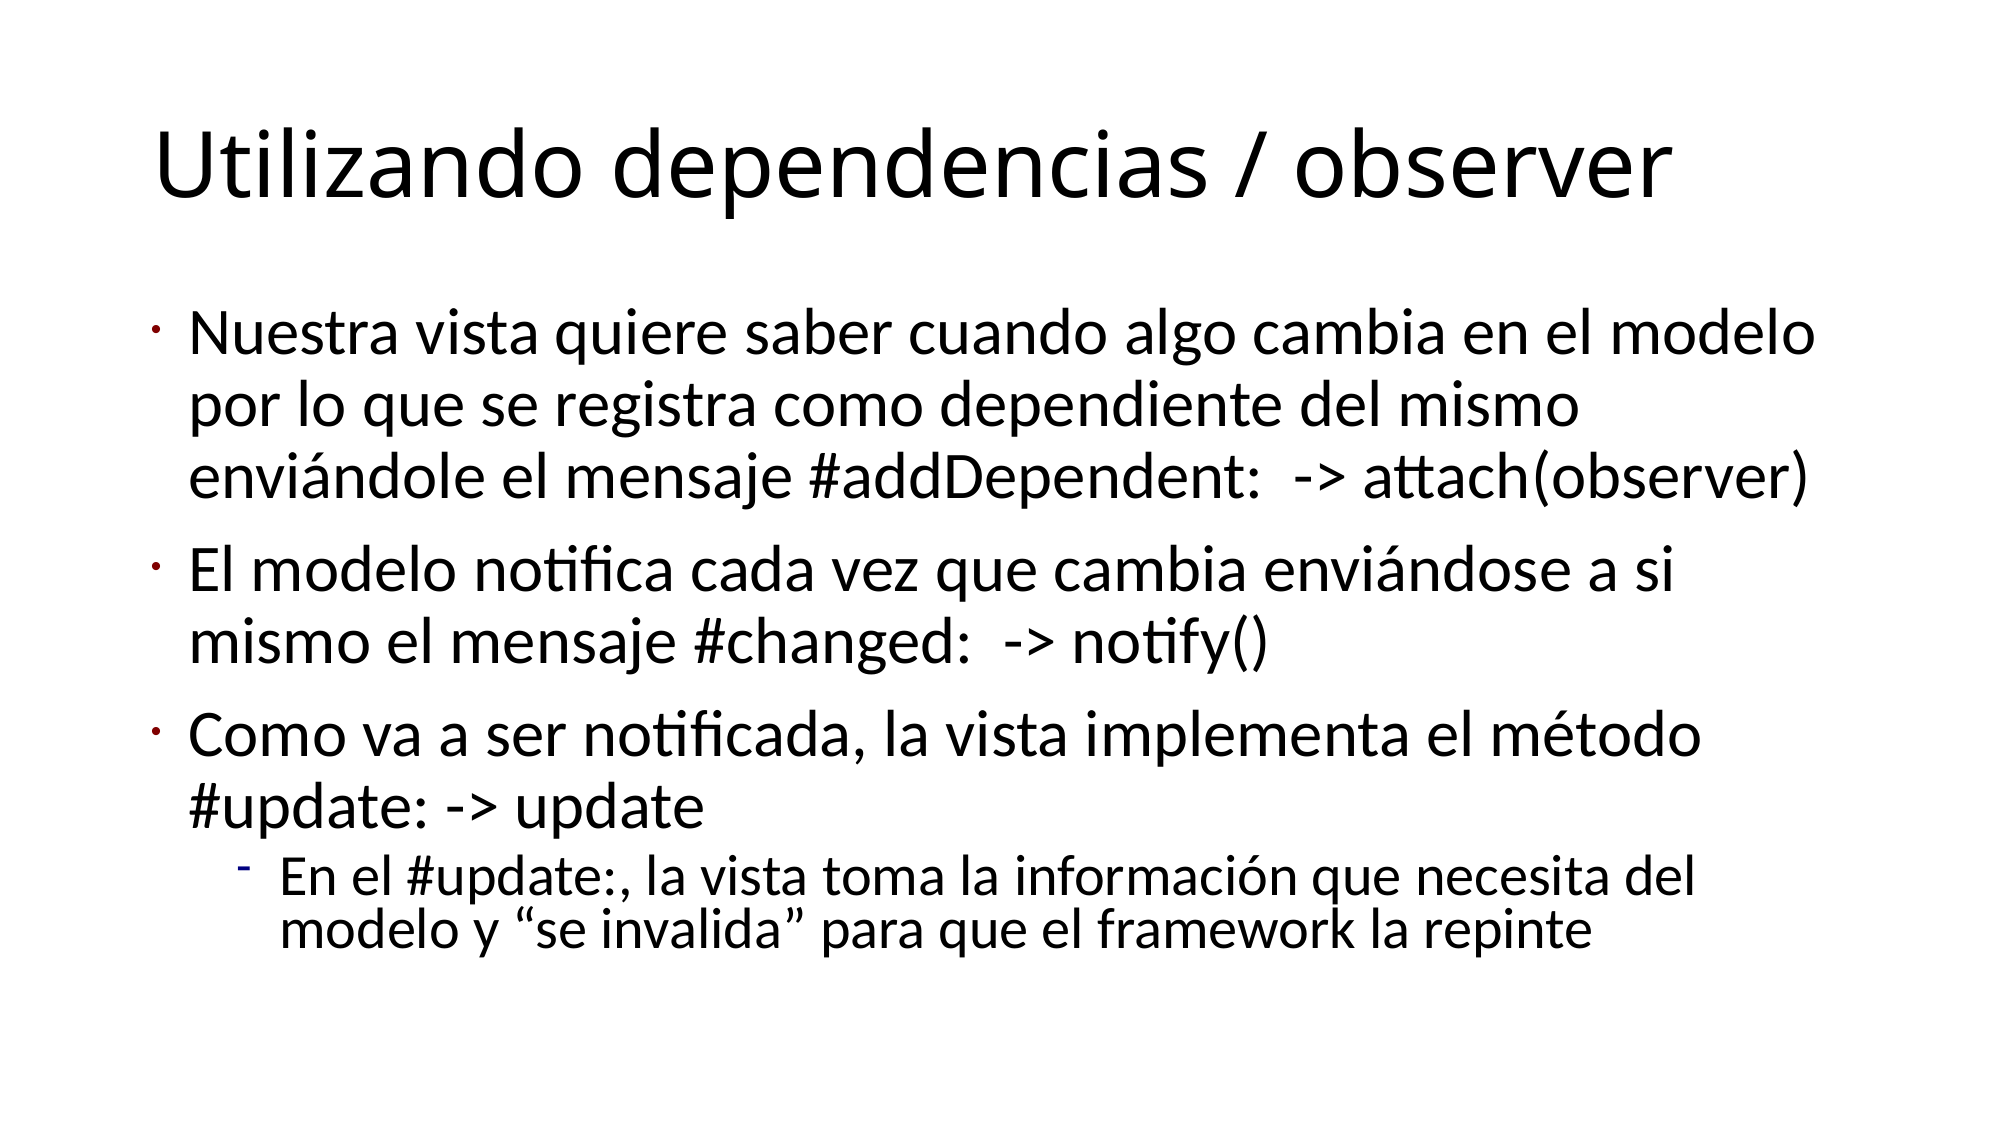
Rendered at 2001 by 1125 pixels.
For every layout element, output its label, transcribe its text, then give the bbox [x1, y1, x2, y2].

title Utilizando dependencias / observer [137, 59, 1863, 277]
list Nuestra vista quiere saber cuando algo cambia en el modelo por lo que se registra como dependiente del mismo enviándole el mensaje #addDependent: -> attach(observer) El modelo notifica cada vez que cambia enviándose a si mismo el mensaje #changed: -> notify() Como va a ser notificada, la vista implementa el método #update: -> update En el #update:, la vista toma la información que necesita del modelo y “se invalida” para que el framework la repinte [137, 277, 1863, 992]
